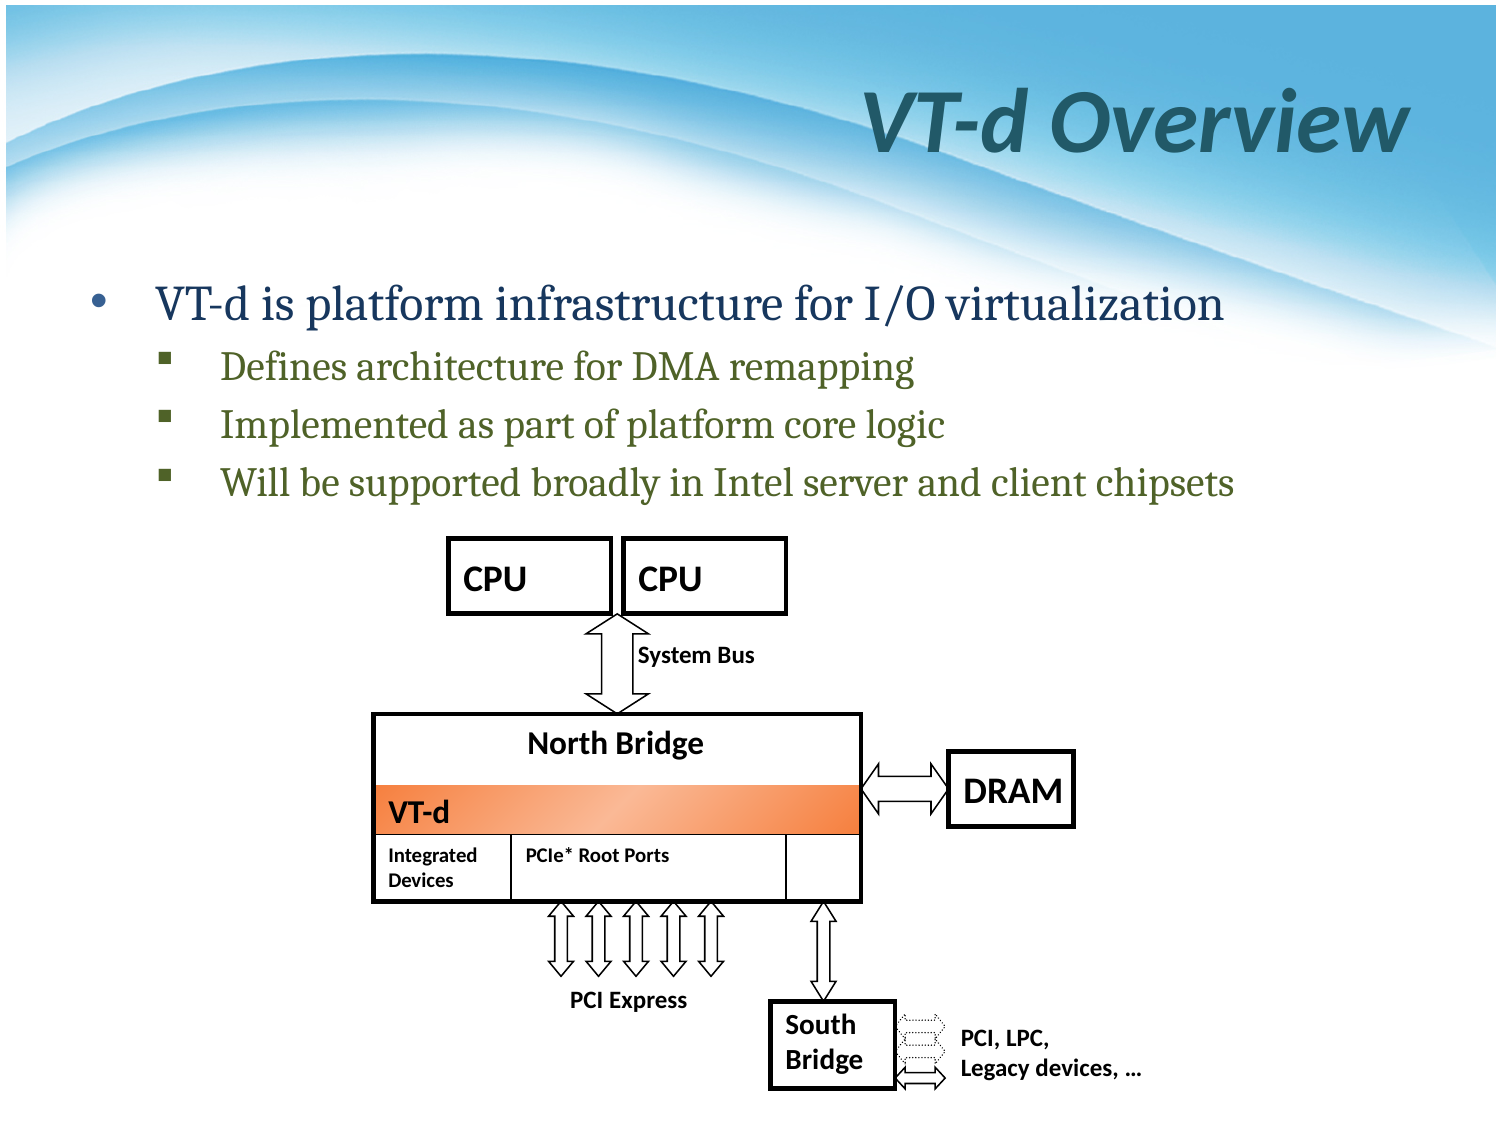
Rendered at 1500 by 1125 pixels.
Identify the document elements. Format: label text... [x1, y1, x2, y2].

list VT-d is platform infrastructure for I/O virtualization Defines architecture for DMA remapping Implemented as part of platform core logic Will be supported broadly in Intel server and client chipsets [75, 262, 1425, 1005]
title VT-d Overview [75, 45, 1425, 188]
picture [0, 0, 1500, 1125]
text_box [373, 538, 1159, 1090]
